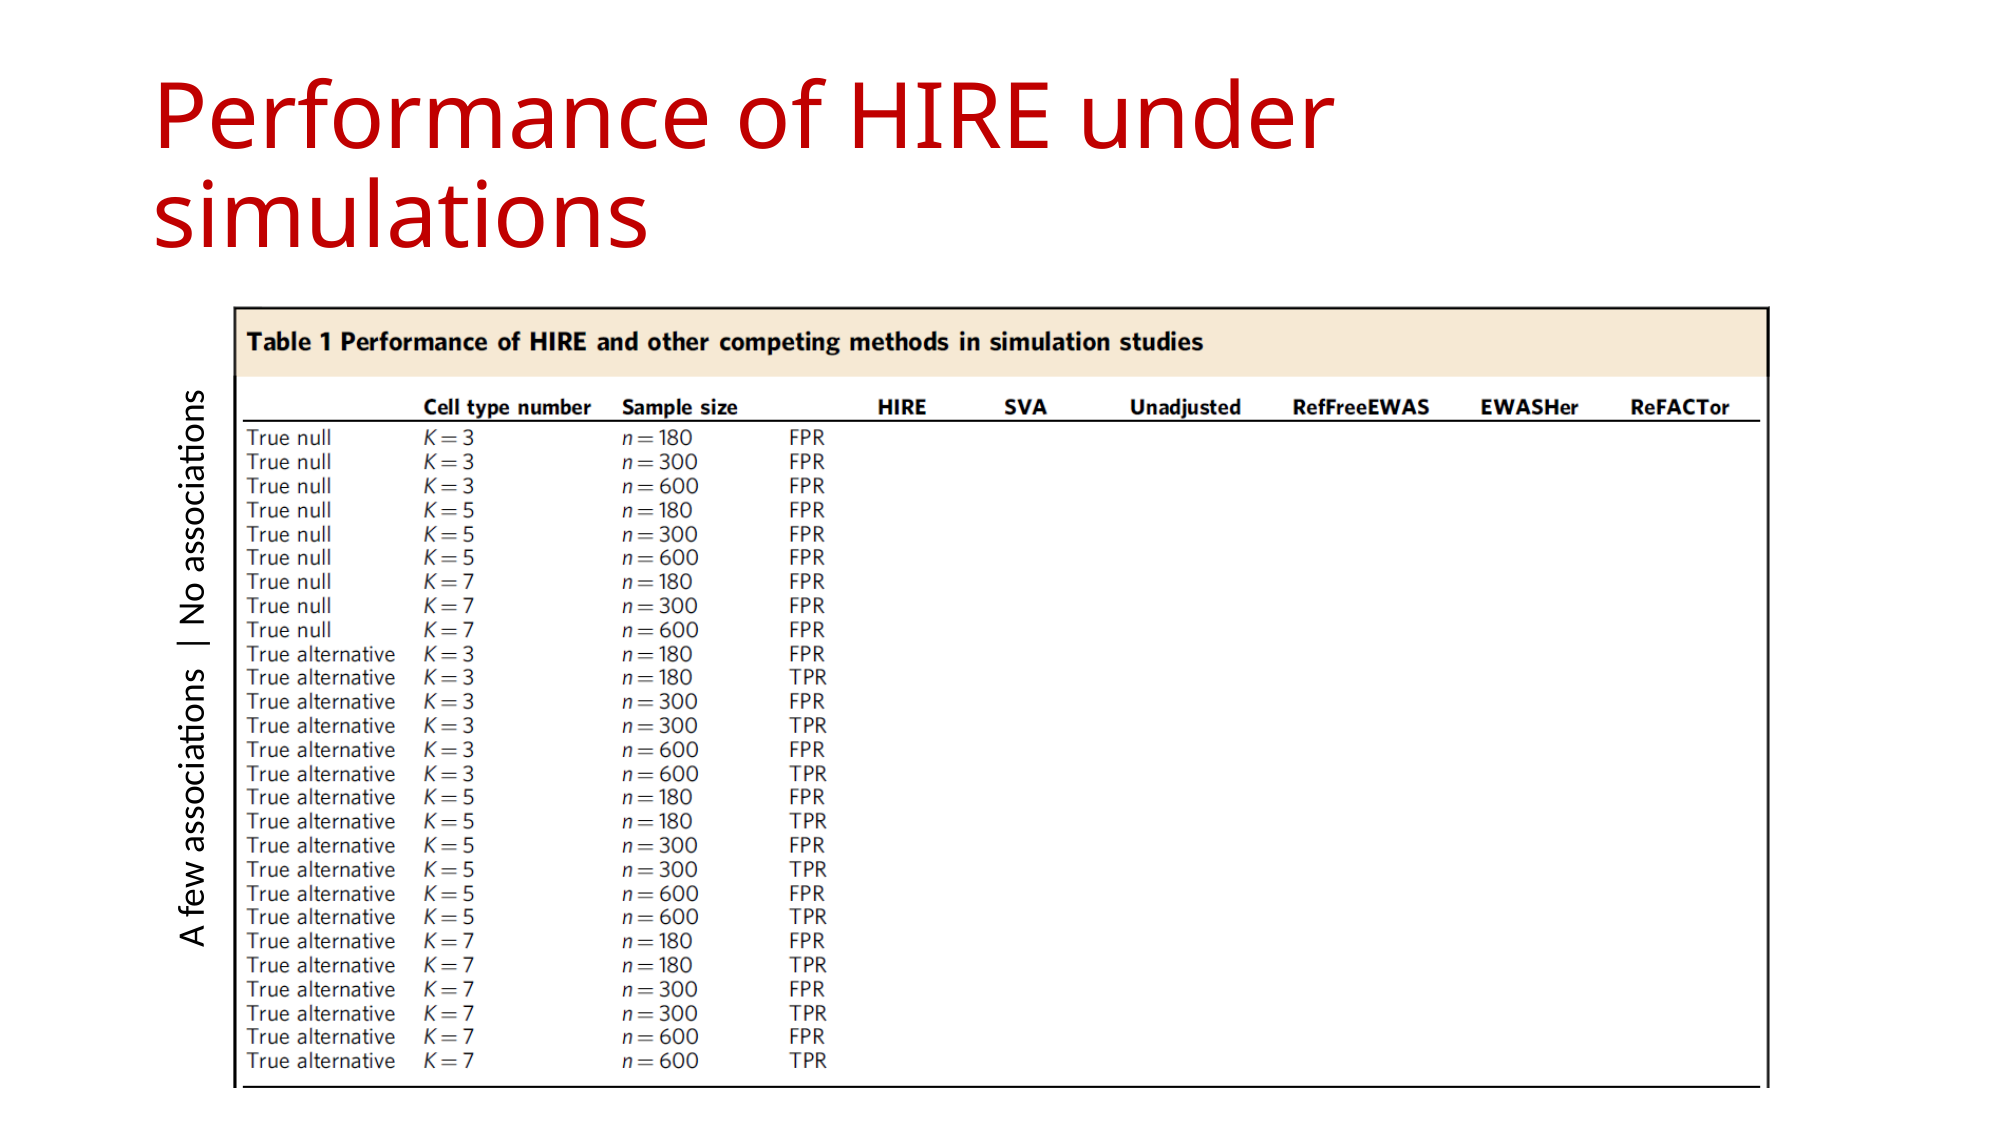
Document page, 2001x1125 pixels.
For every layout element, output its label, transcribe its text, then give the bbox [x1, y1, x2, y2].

picture [226, 300, 1774, 1088]
text_box A few associations | No associations [159, 336, 219, 963]
title Performance of HIRE under simulations [137, 59, 1863, 278]
